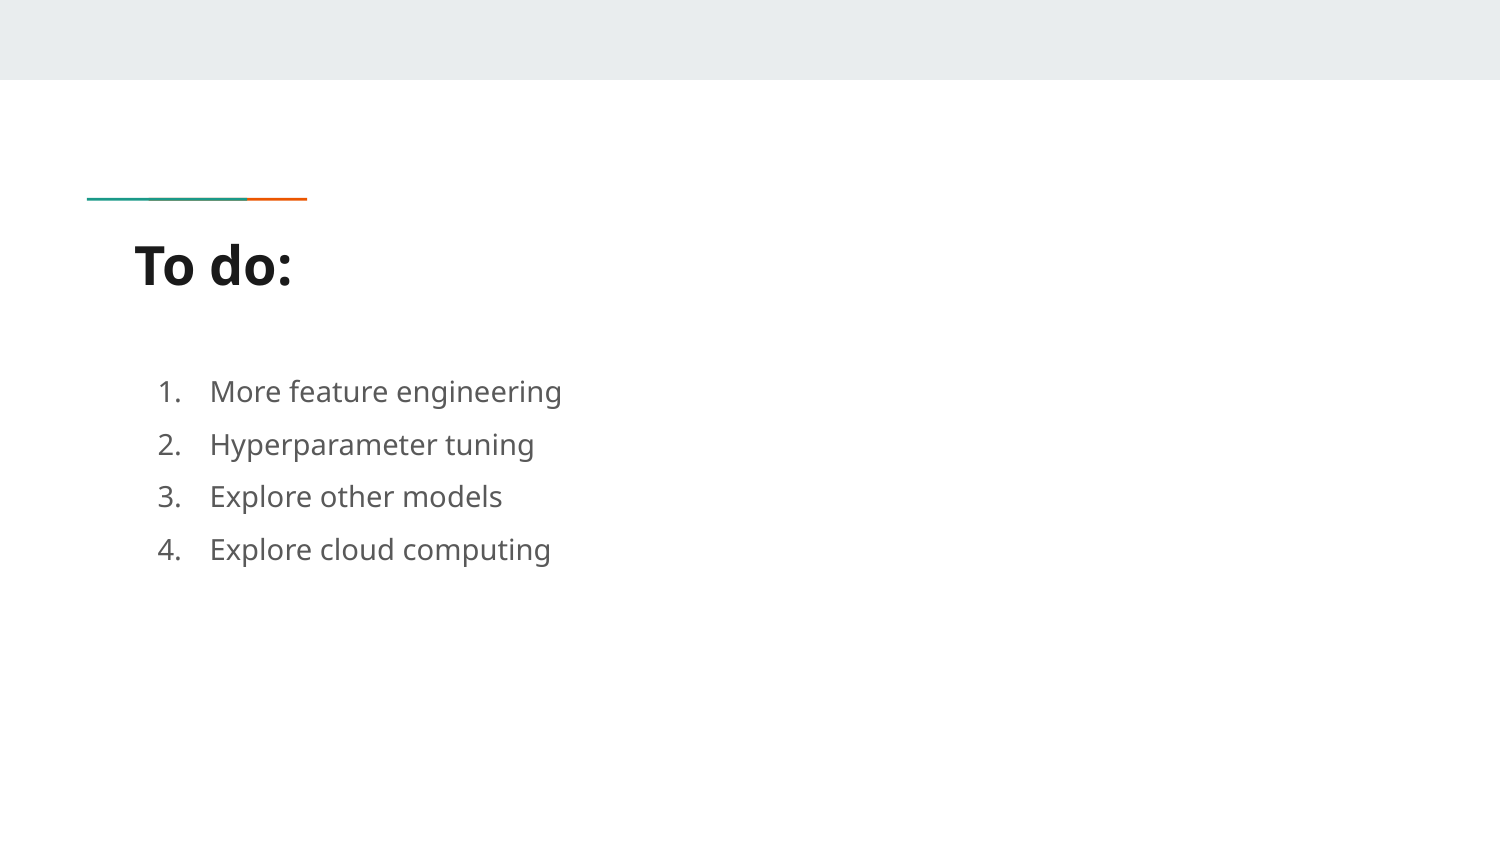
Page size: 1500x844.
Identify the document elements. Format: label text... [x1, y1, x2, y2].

list More feature engineering Hyperparameter tuning Explore other models Explore cloud computing [119, 341, 1381, 712]
title To do: [119, 216, 1381, 305]
